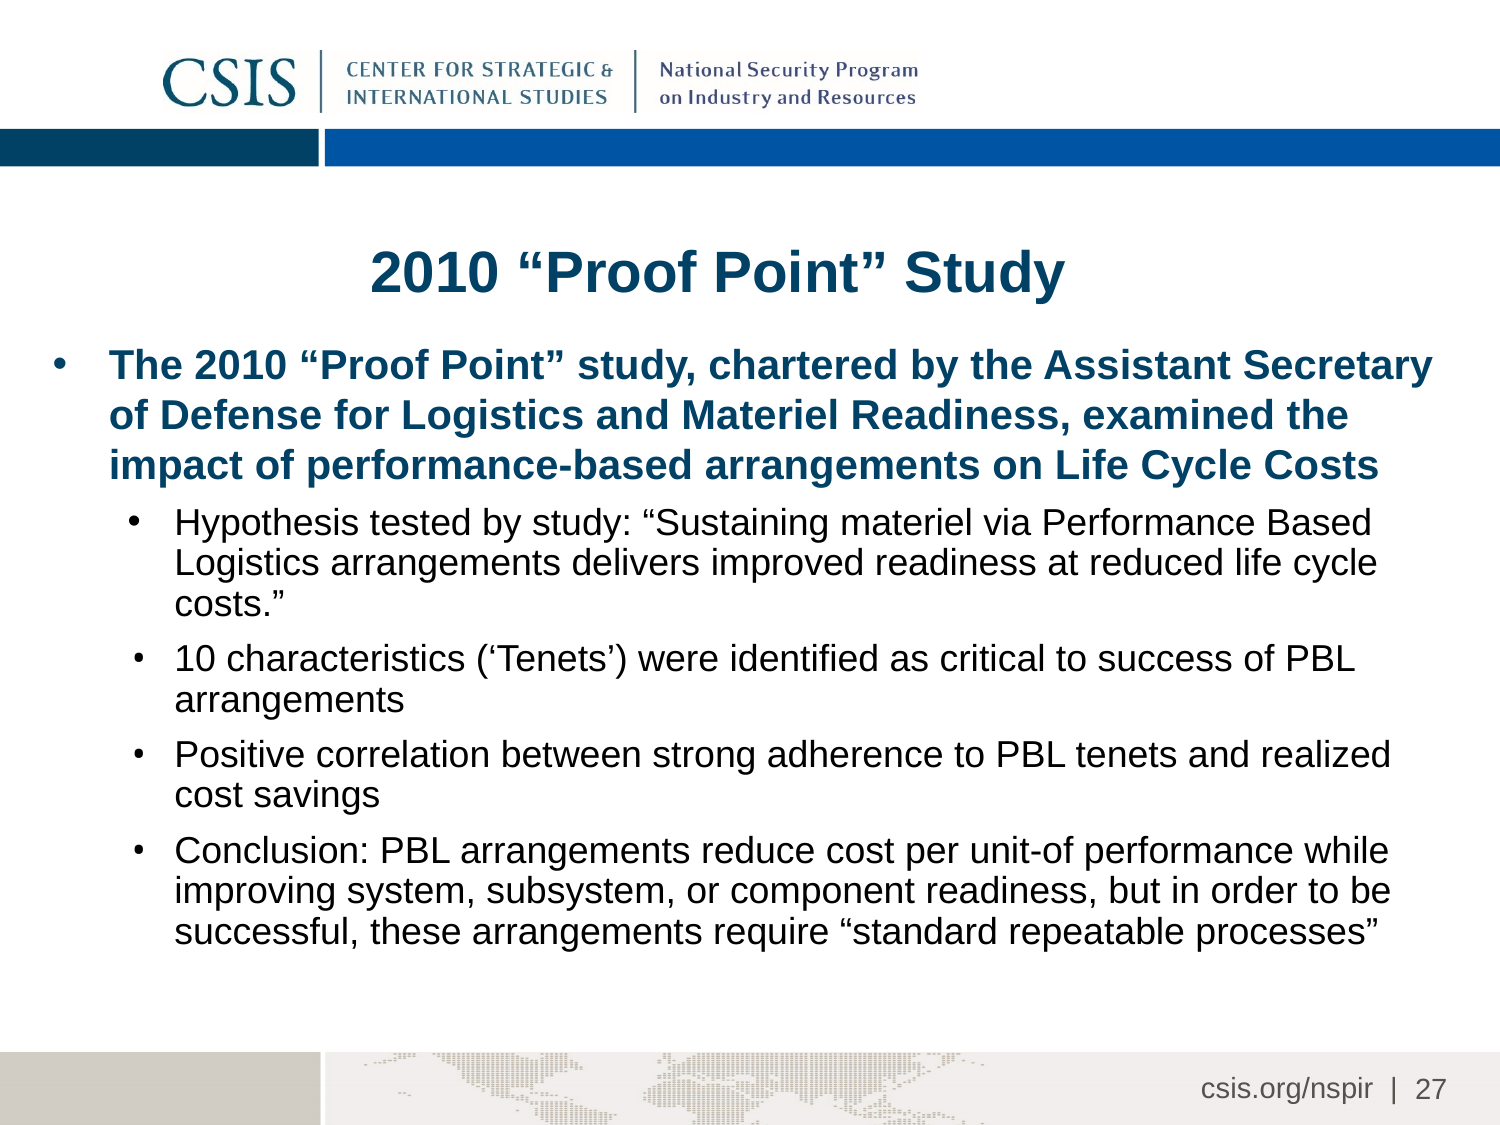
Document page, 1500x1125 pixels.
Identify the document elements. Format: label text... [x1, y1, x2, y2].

slide_number 27 [1400, 1062, 1488, 1113]
list The 2010 “Proof Point” study, chartered by the Assistant Secretary of Defense for Logistics and Materiel Readiness, examined the impact of performance-based arrangements on Life Cycle Costs Hypothesis tested by study: “Sustaining materiel via Performance Based Logistics arrangements delivers improved readiness at reduced life cycle costs.” 10 characteristics (‘Tenets’) were identified as critical to success of PBL arrangements Positive correlation between strong adherence to PBL tenets and realized cost savings Conclusion: PBL arrangements reduce cost per unit-of performance while improving system, subsystem, or component readiness, but in order to be successful, these arrangements require “standard repeatable processes” [37, 330, 1479, 1015]
title 2010 “Proof Point” Study [150, 226, 1288, 313]
picture [163, 50, 919, 113]
picture [0, 1052, 1500, 1125]
